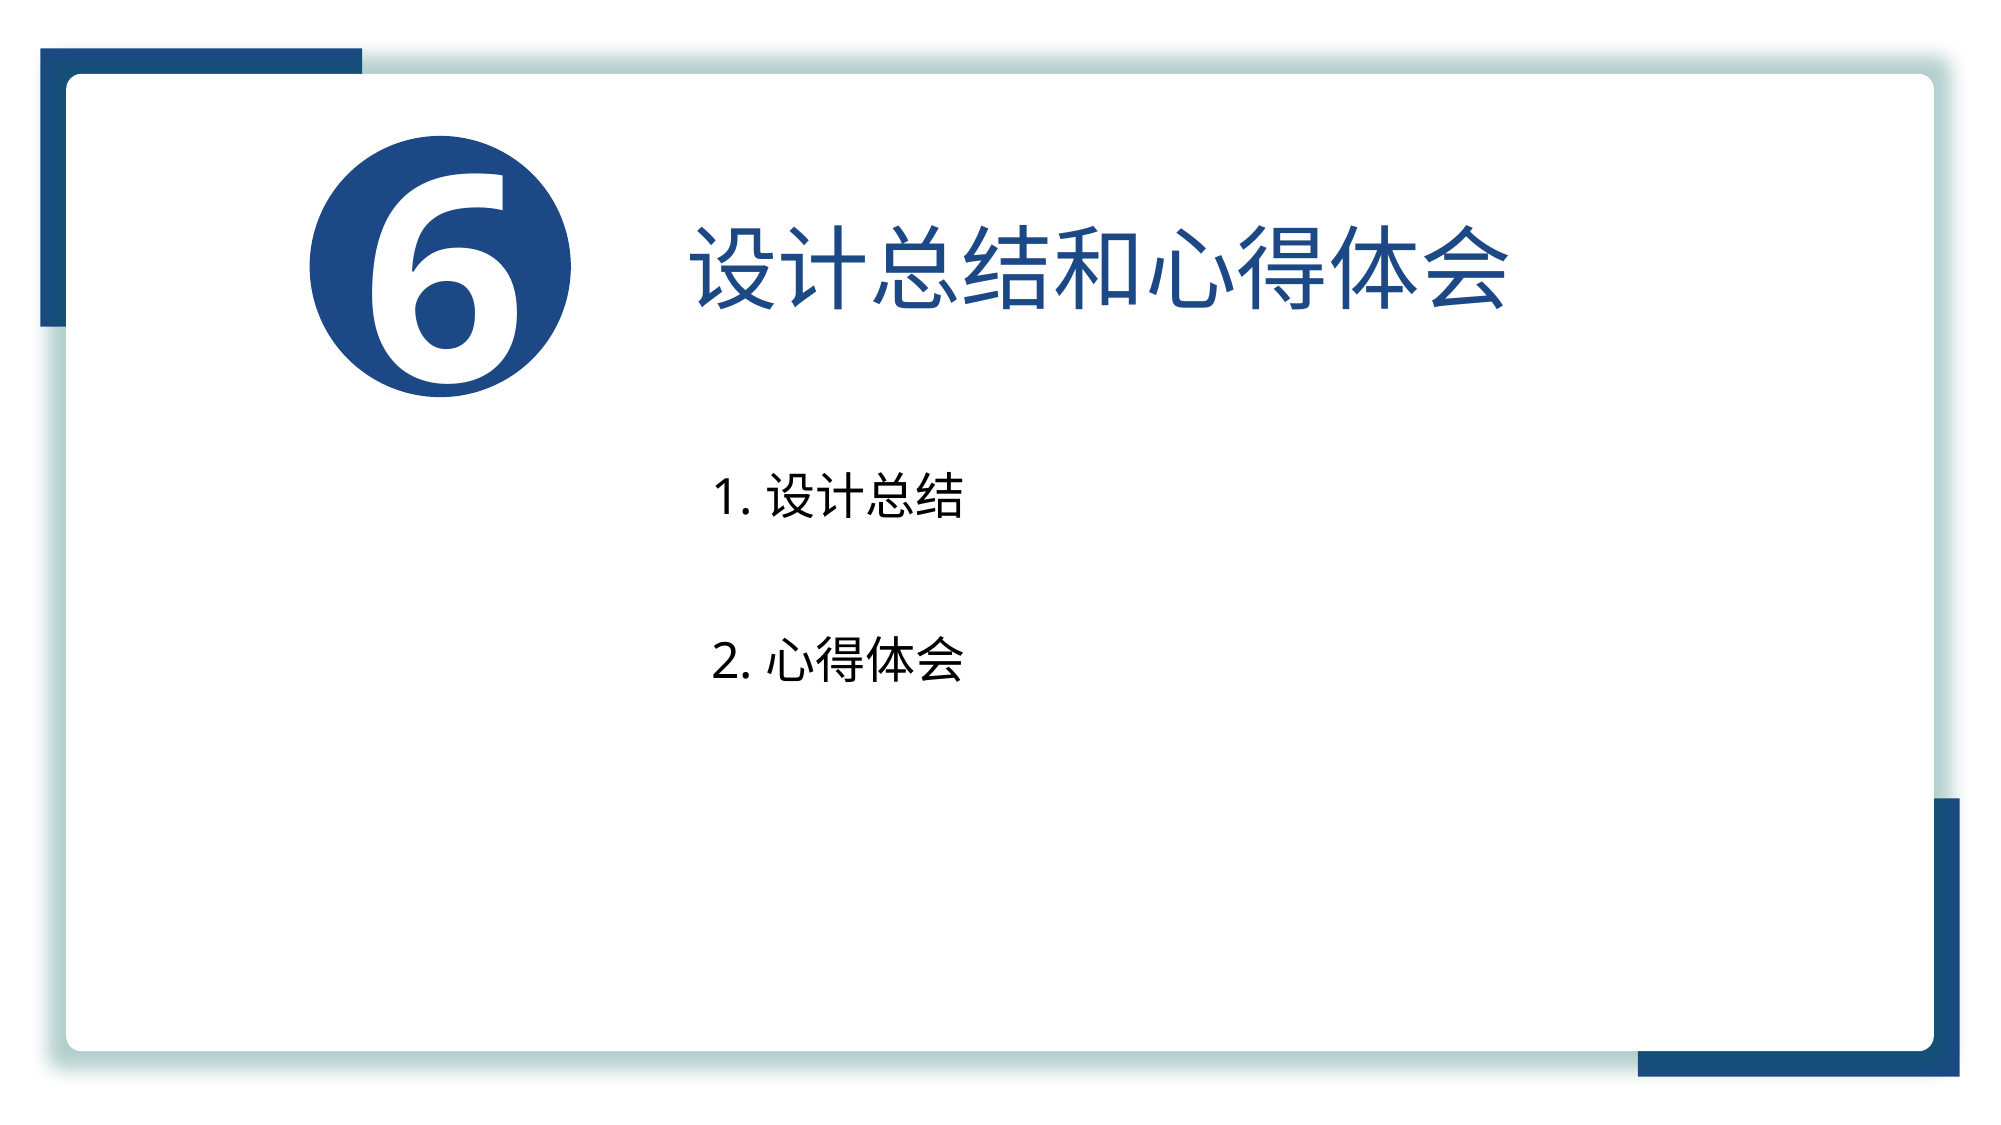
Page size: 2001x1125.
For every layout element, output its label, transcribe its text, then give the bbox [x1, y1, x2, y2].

text_box [65, 72, 1935, 1053]
text_box [39, 47, 56, 64]
text_box 1.设计总结 [696, 457, 1304, 532]
text_box 2.心得体会 [696, 621, 1304, 697]
text_box [1949, 1067, 1961, 1078]
text_box 6 [308, 134, 572, 399]
text_box 设计总结和心得体会 [671, 203, 1590, 328]
